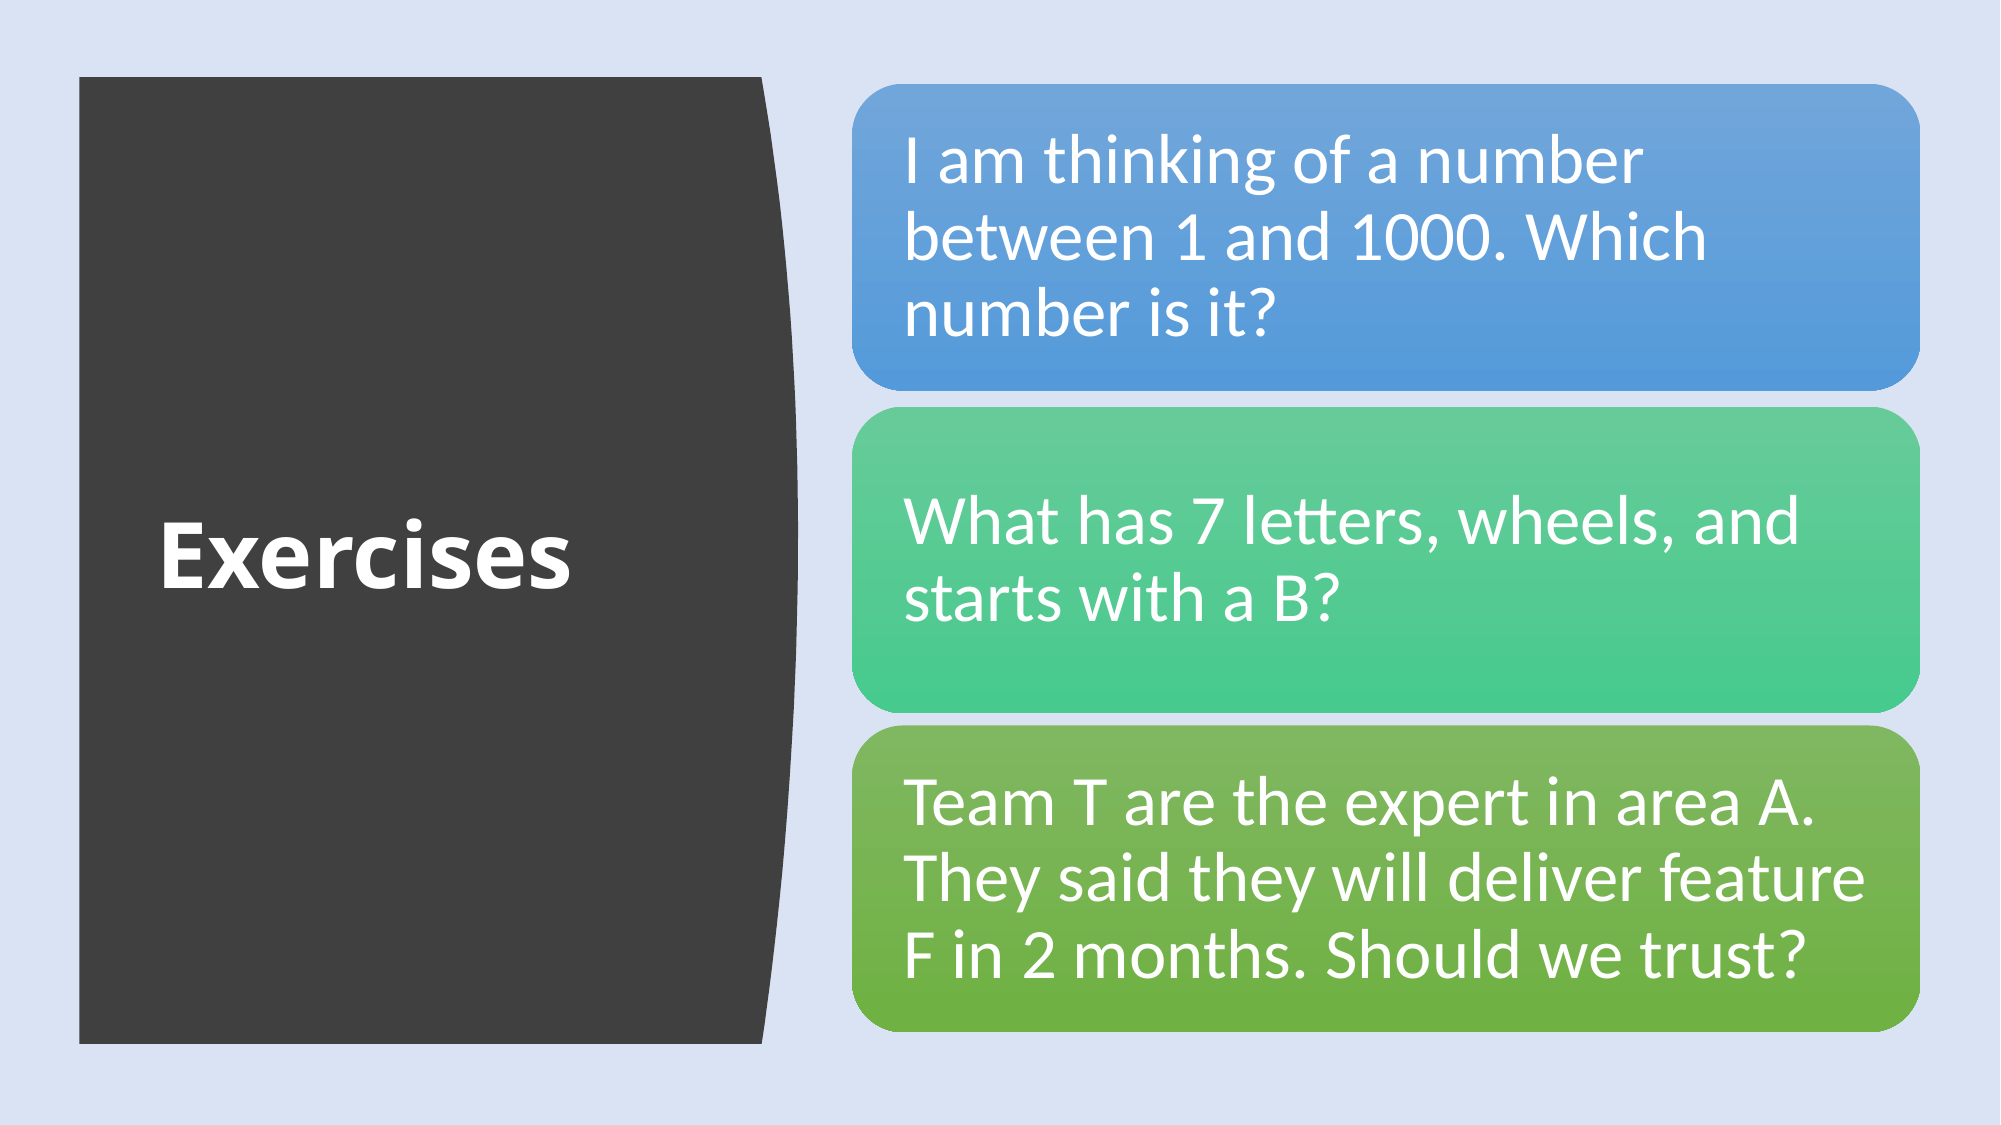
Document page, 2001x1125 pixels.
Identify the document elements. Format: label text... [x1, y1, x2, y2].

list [852, 77, 1921, 1043]
text_box [78, 76, 800, 1045]
title Exercises [141, 166, 740, 953]
